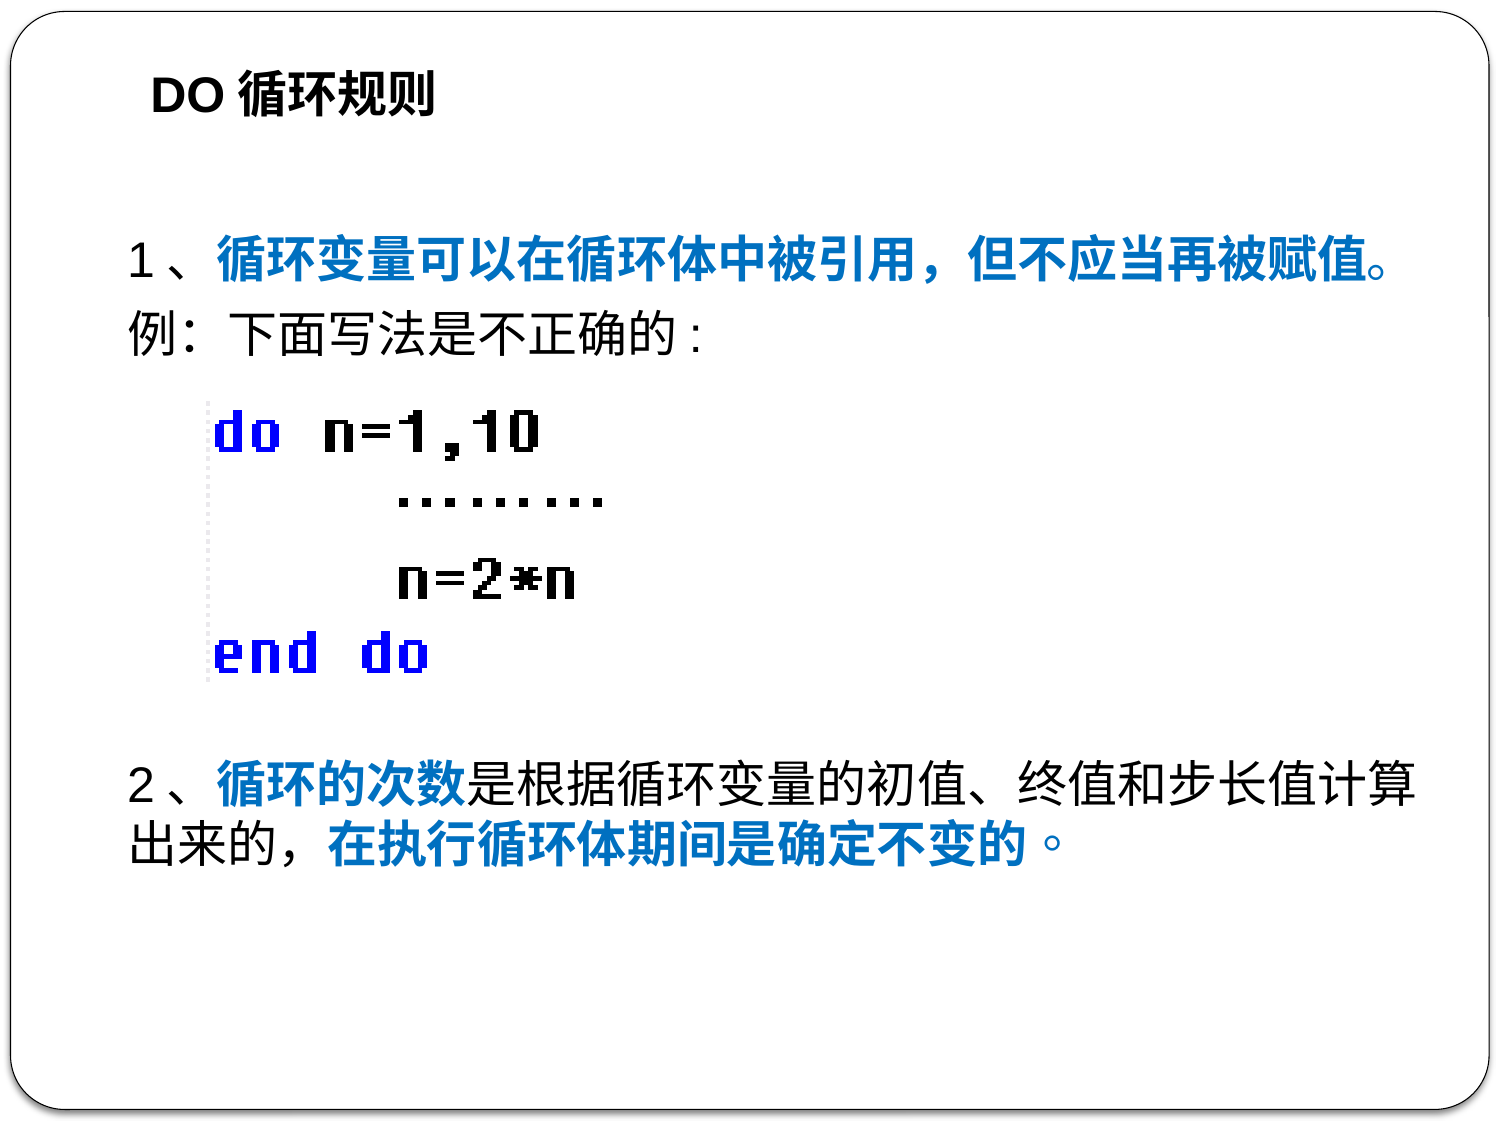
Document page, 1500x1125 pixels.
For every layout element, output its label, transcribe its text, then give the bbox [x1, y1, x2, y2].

text_box 1、循环变量可以在循环体中被引用，但不应当再被赋值。 例：下面写法是不正确的: 2、循环的次数是根据循环变量的初值、终值和步长值计算出来的，在执行循环体期间是确定不变的。 [112, 219, 1436, 880]
picture [206, 396, 621, 687]
text_box DO循环规则 [135, 54, 963, 130]
